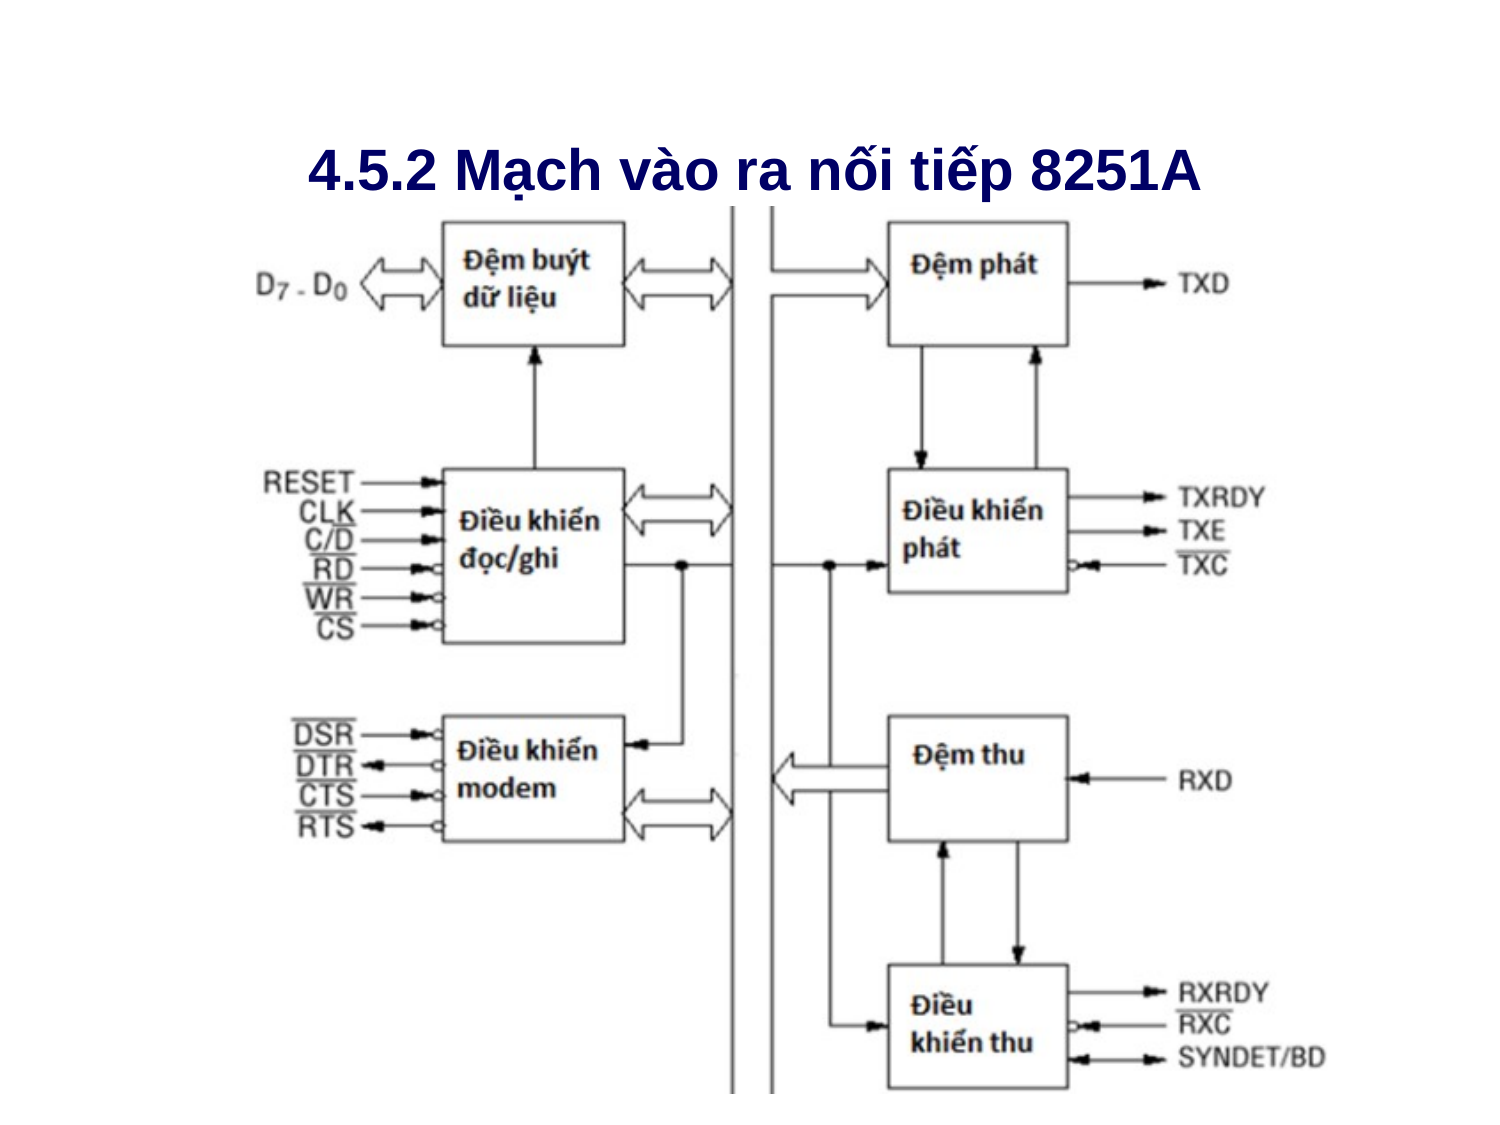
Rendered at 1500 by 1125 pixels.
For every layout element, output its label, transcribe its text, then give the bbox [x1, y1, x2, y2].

text_box [255, 206, 1328, 1094]
title 4.5.2 Mạch vào ra nối tiếp 8251A [306, 130, 1206, 206]
